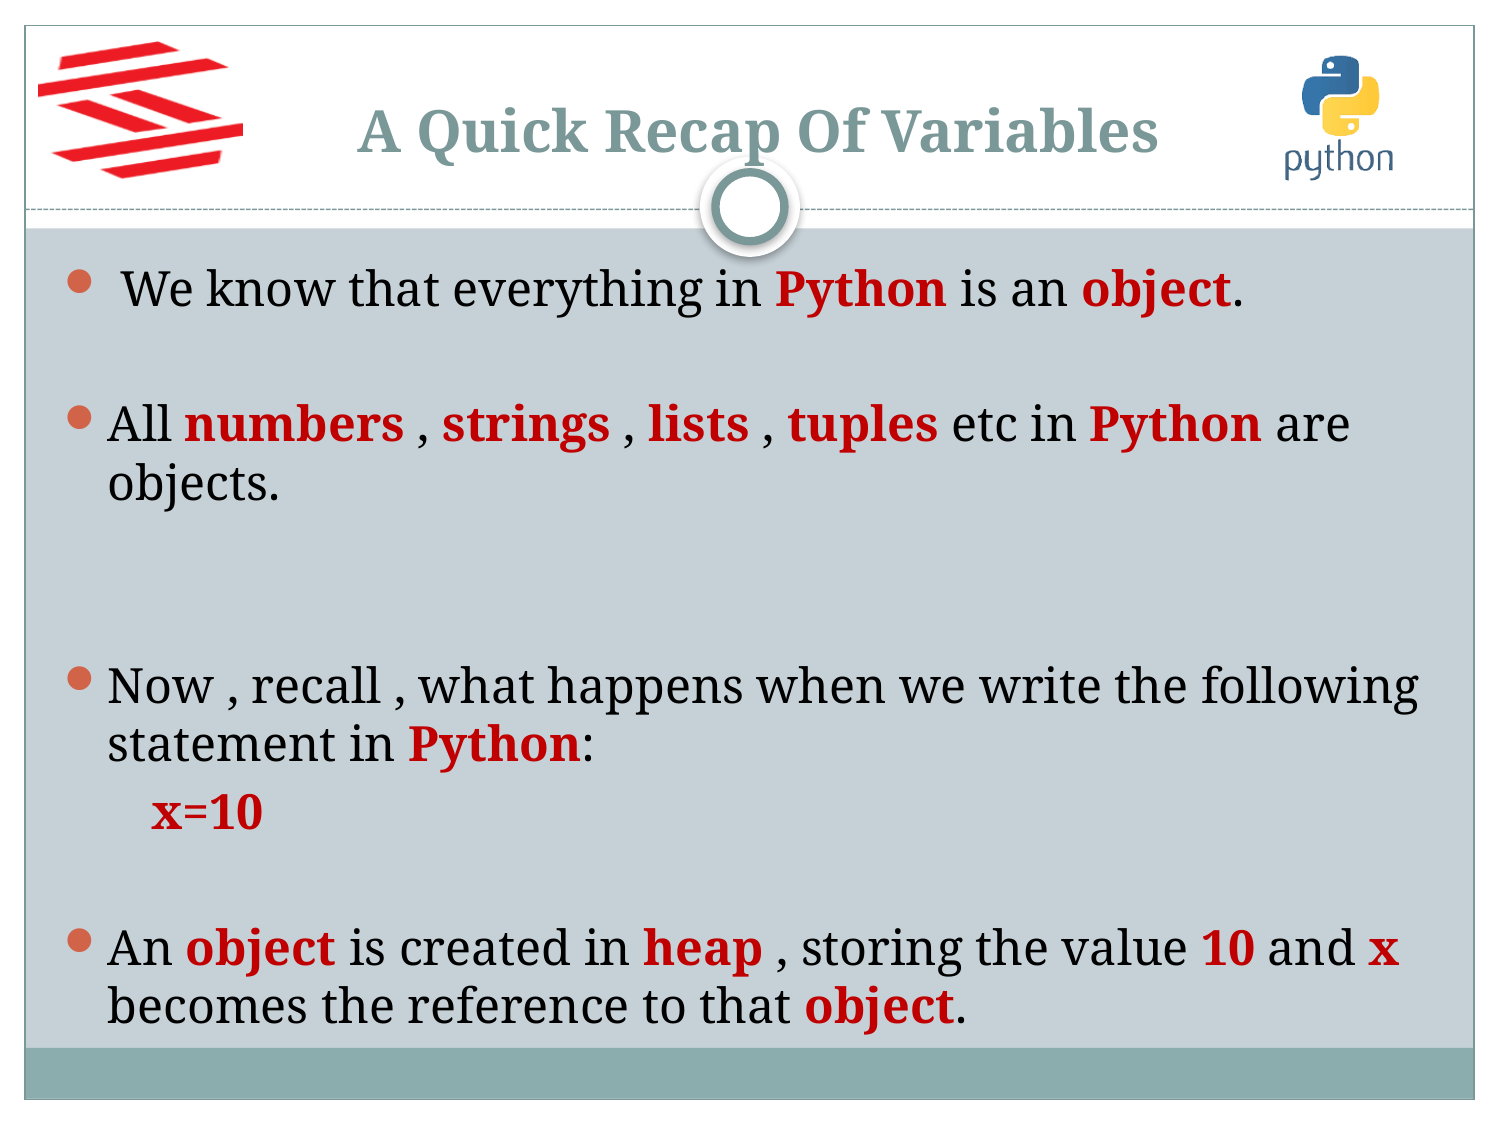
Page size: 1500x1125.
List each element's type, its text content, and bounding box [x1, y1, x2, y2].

picture [1206, 53, 1471, 186]
title A Quick Recap Of Variables [248, 46, 1459, 172]
picture [37, 40, 243, 185]
list We know that everything in Python is an object. All numbers , strings , lists , tuples etc in Python are objects. Now , recall , what happens when we write the following statement in Python: x=10 An object is created in heap , storing the value 10 and x becomes the reference to that object. [49, 250, 1445, 1047]
